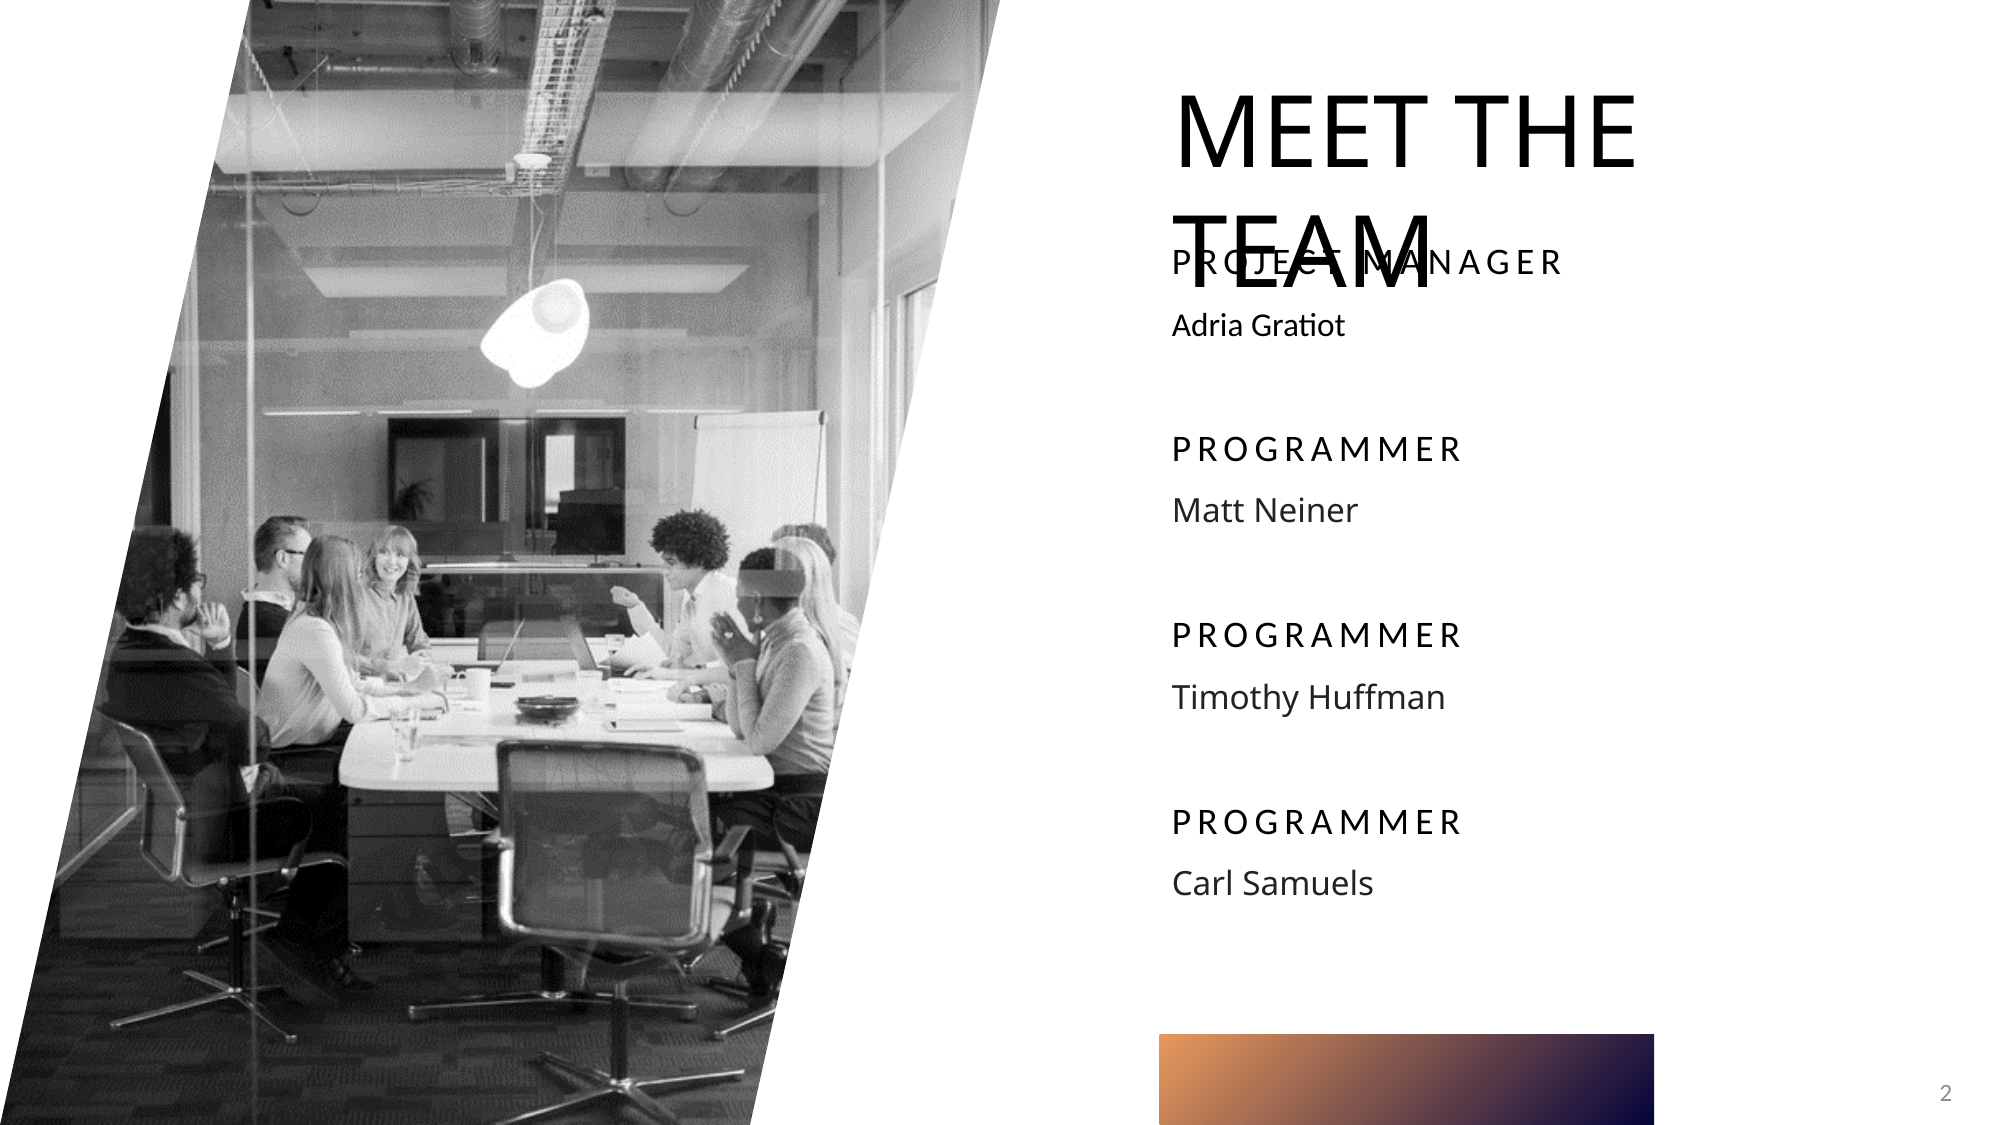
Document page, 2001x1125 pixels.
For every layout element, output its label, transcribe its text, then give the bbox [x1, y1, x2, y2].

title Meet the team [1157, 59, 1938, 154]
slide_number 2 [1894, 1061, 1968, 1121]
picture [0, 0, 1000, 1125]
text_box PROJECT MANAGER Adria Gratiot PROGRAMMER Matt Neiner PROGRAMMER Timothy Huffman PROGRAMMER Carl Samuels [1157, 207, 1938, 968]
